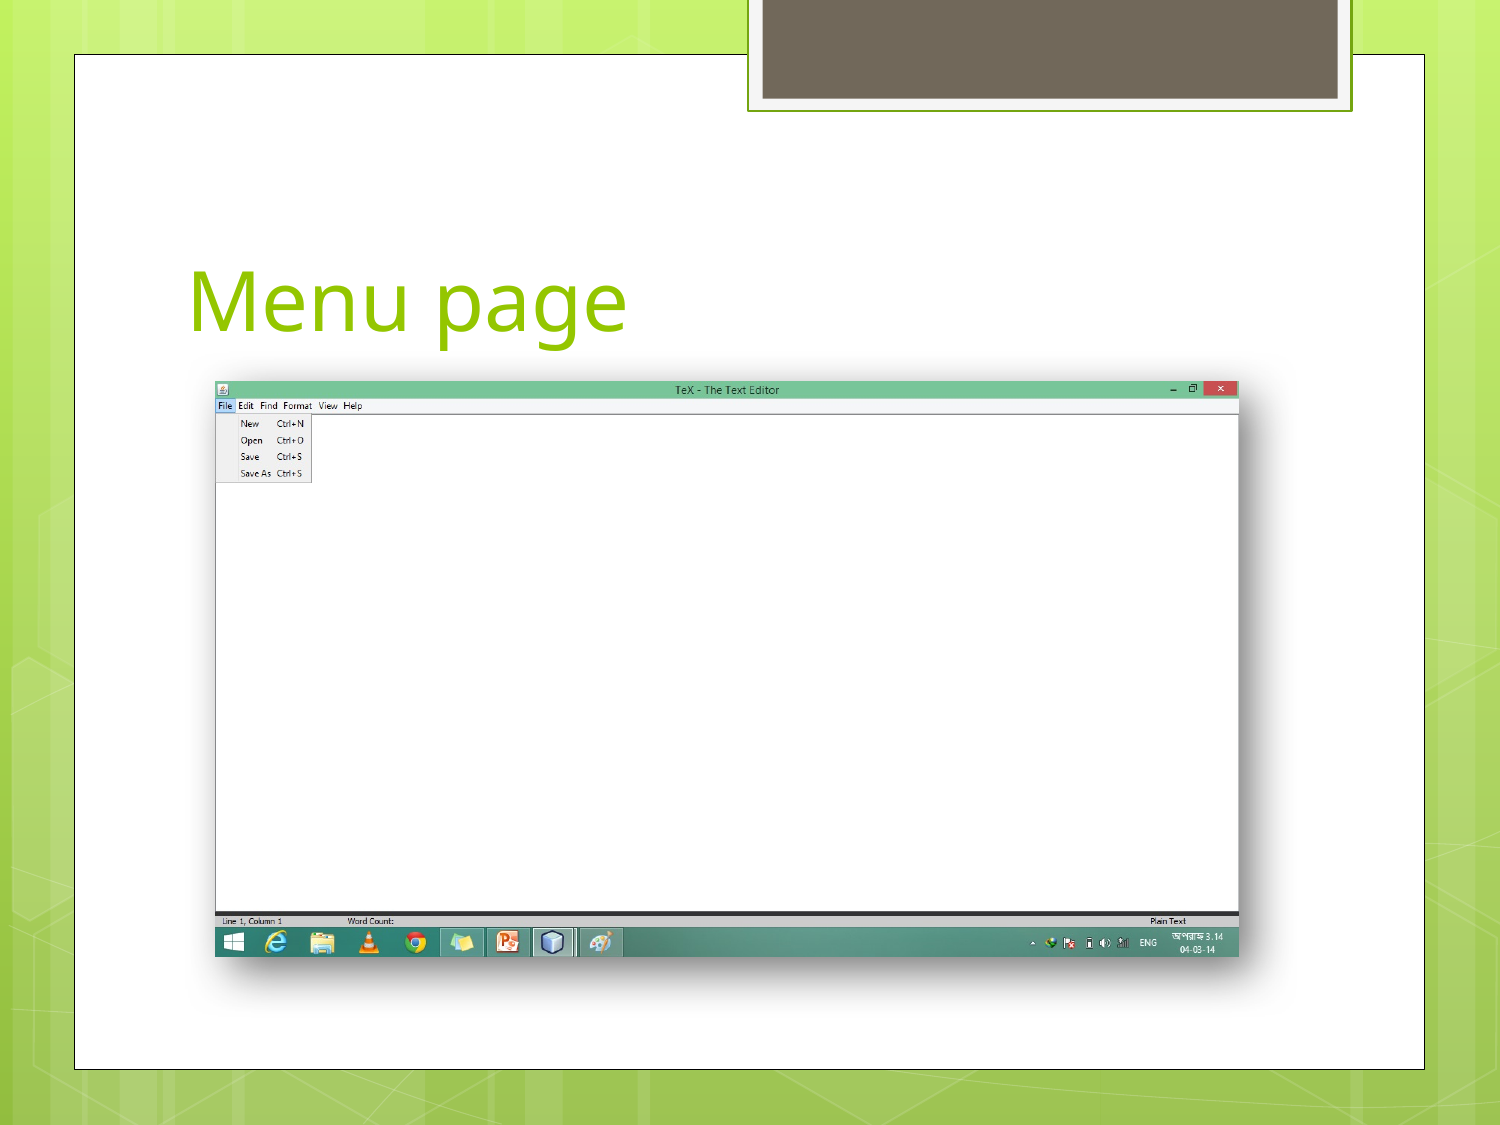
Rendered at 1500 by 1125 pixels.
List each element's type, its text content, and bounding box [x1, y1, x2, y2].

title Menu page [171, 168, 1324, 357]
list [214, 380, 1239, 957]
